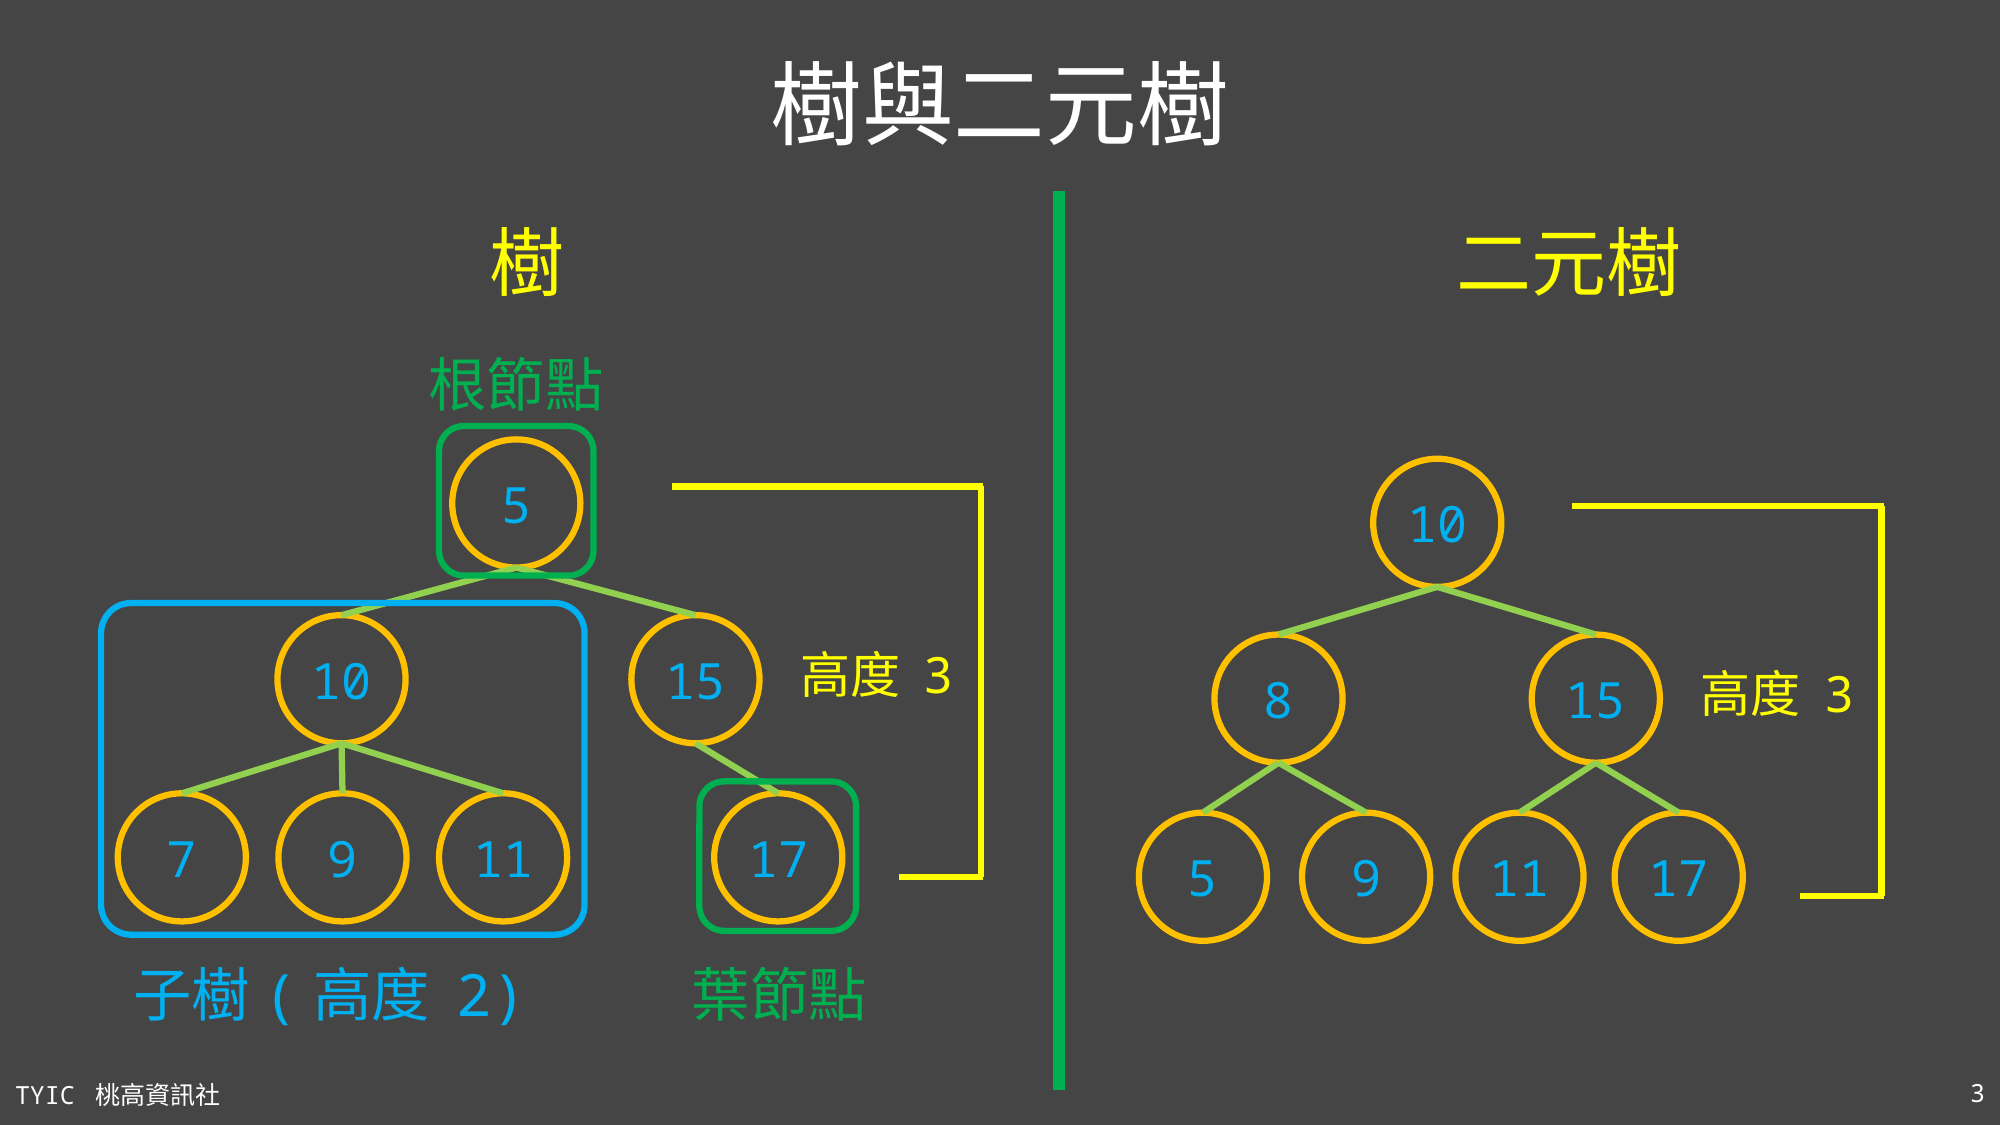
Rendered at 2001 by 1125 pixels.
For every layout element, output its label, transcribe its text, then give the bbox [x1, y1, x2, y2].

text_box 二元樹 [1441, 208, 1696, 314]
text_box 樹 [475, 208, 580, 314]
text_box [1138, 458, 1884, 941]
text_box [101, 340, 984, 1037]
title 樹與二元樹 [137, 0, 1863, 218]
